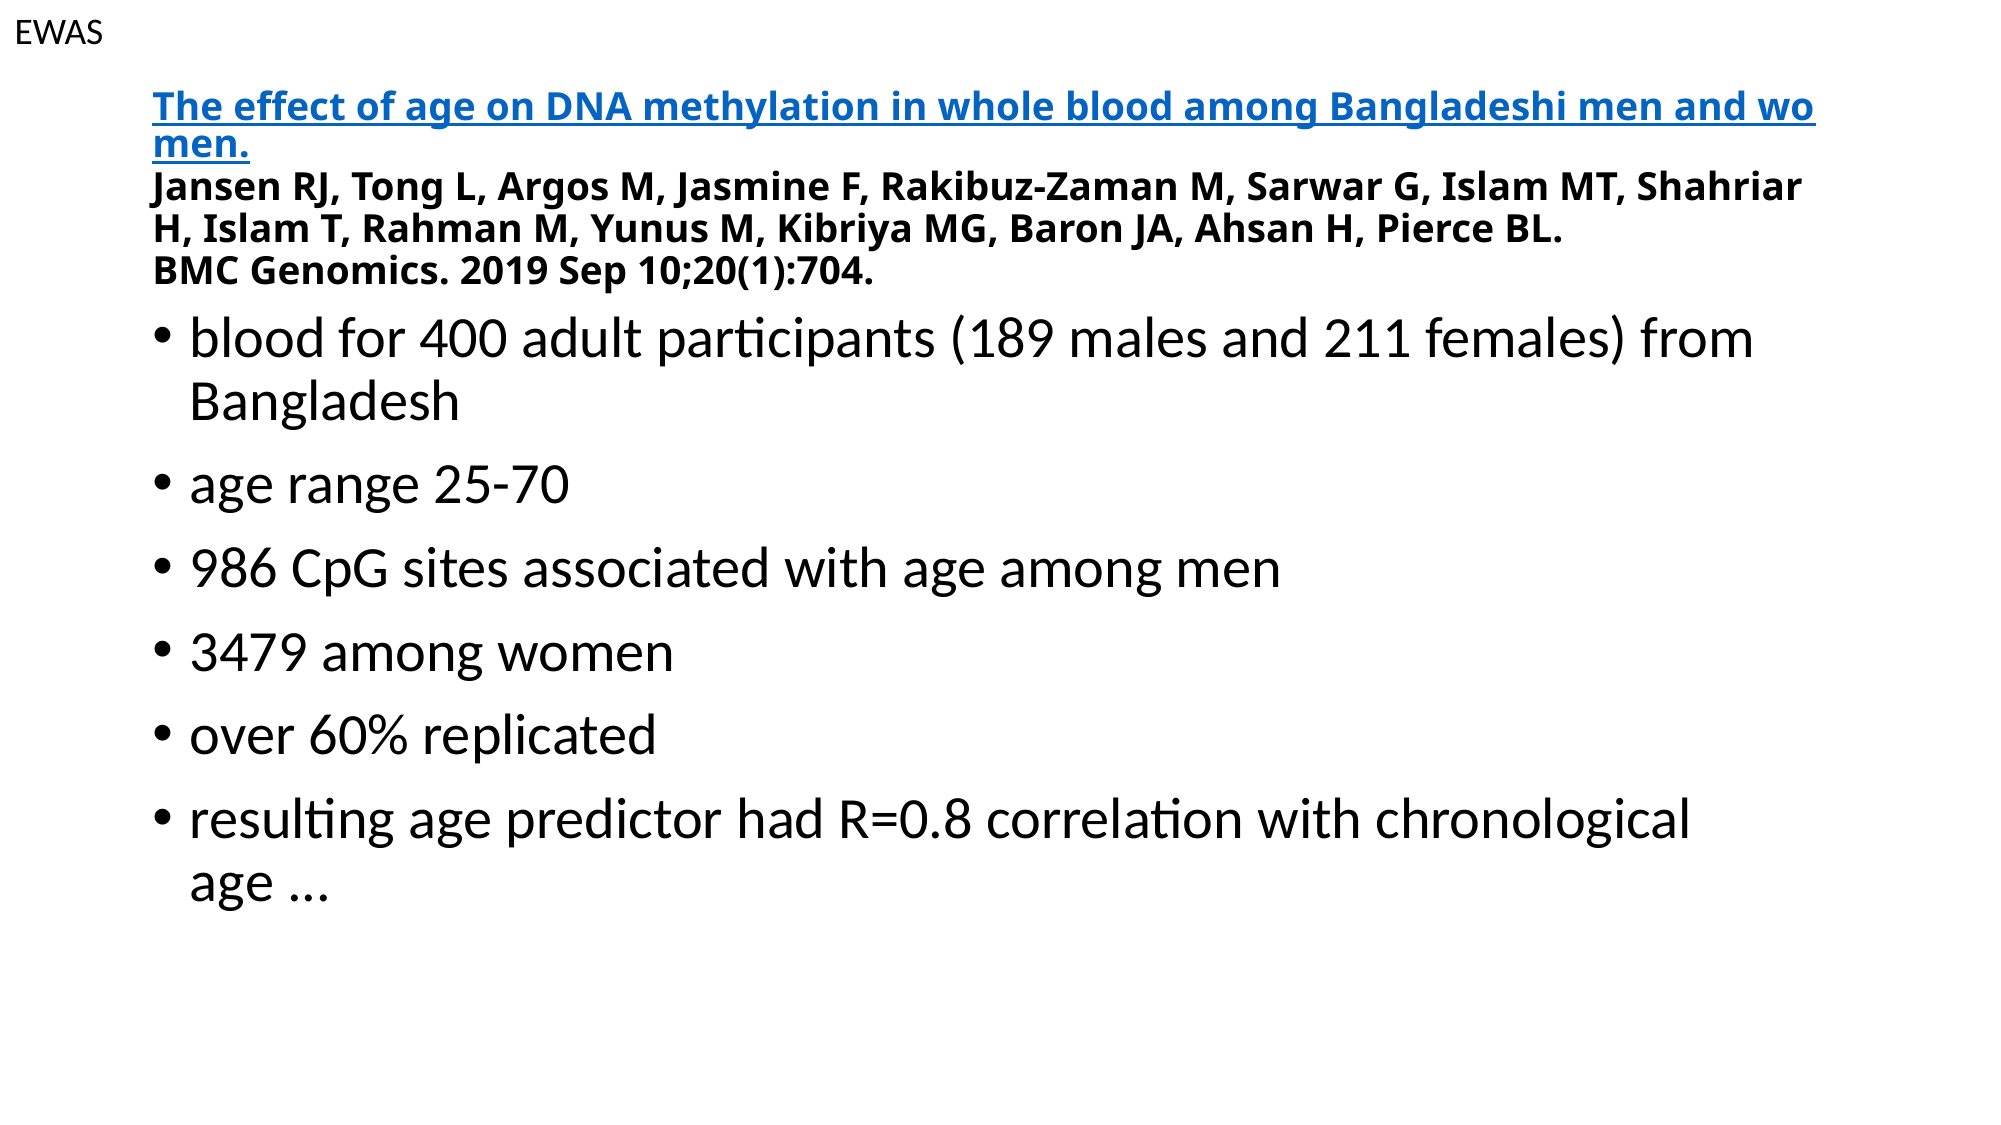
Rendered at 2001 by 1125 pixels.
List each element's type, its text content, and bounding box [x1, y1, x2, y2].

list blood for 400 adult participants (189 males and 211 females) from Bangladesh age range 25-70 986 CpG sites associated with age among men 3479 among women over 60% replicated resulting age predictor had R=0.8 correlation with chronological age ... [137, 299, 1863, 1014]
title The effect of age on DNA methylation in whole blood among Bangladeshi men and women. Jansen RJ, Tong L, Argos M, Jasmine F, Rakibuz-Zaman M, Sarwar G, Islam MT, Shahriar H, Islam T, Rahman M, Yunus M, Kibriya MG, Baron JA, Ahsan H, Pierce BL. BMC Genomics. 2019 Sep 10;20(1):704. [137, 59, 1863, 278]
text_box EWAS [0, 0, 450, 60]
